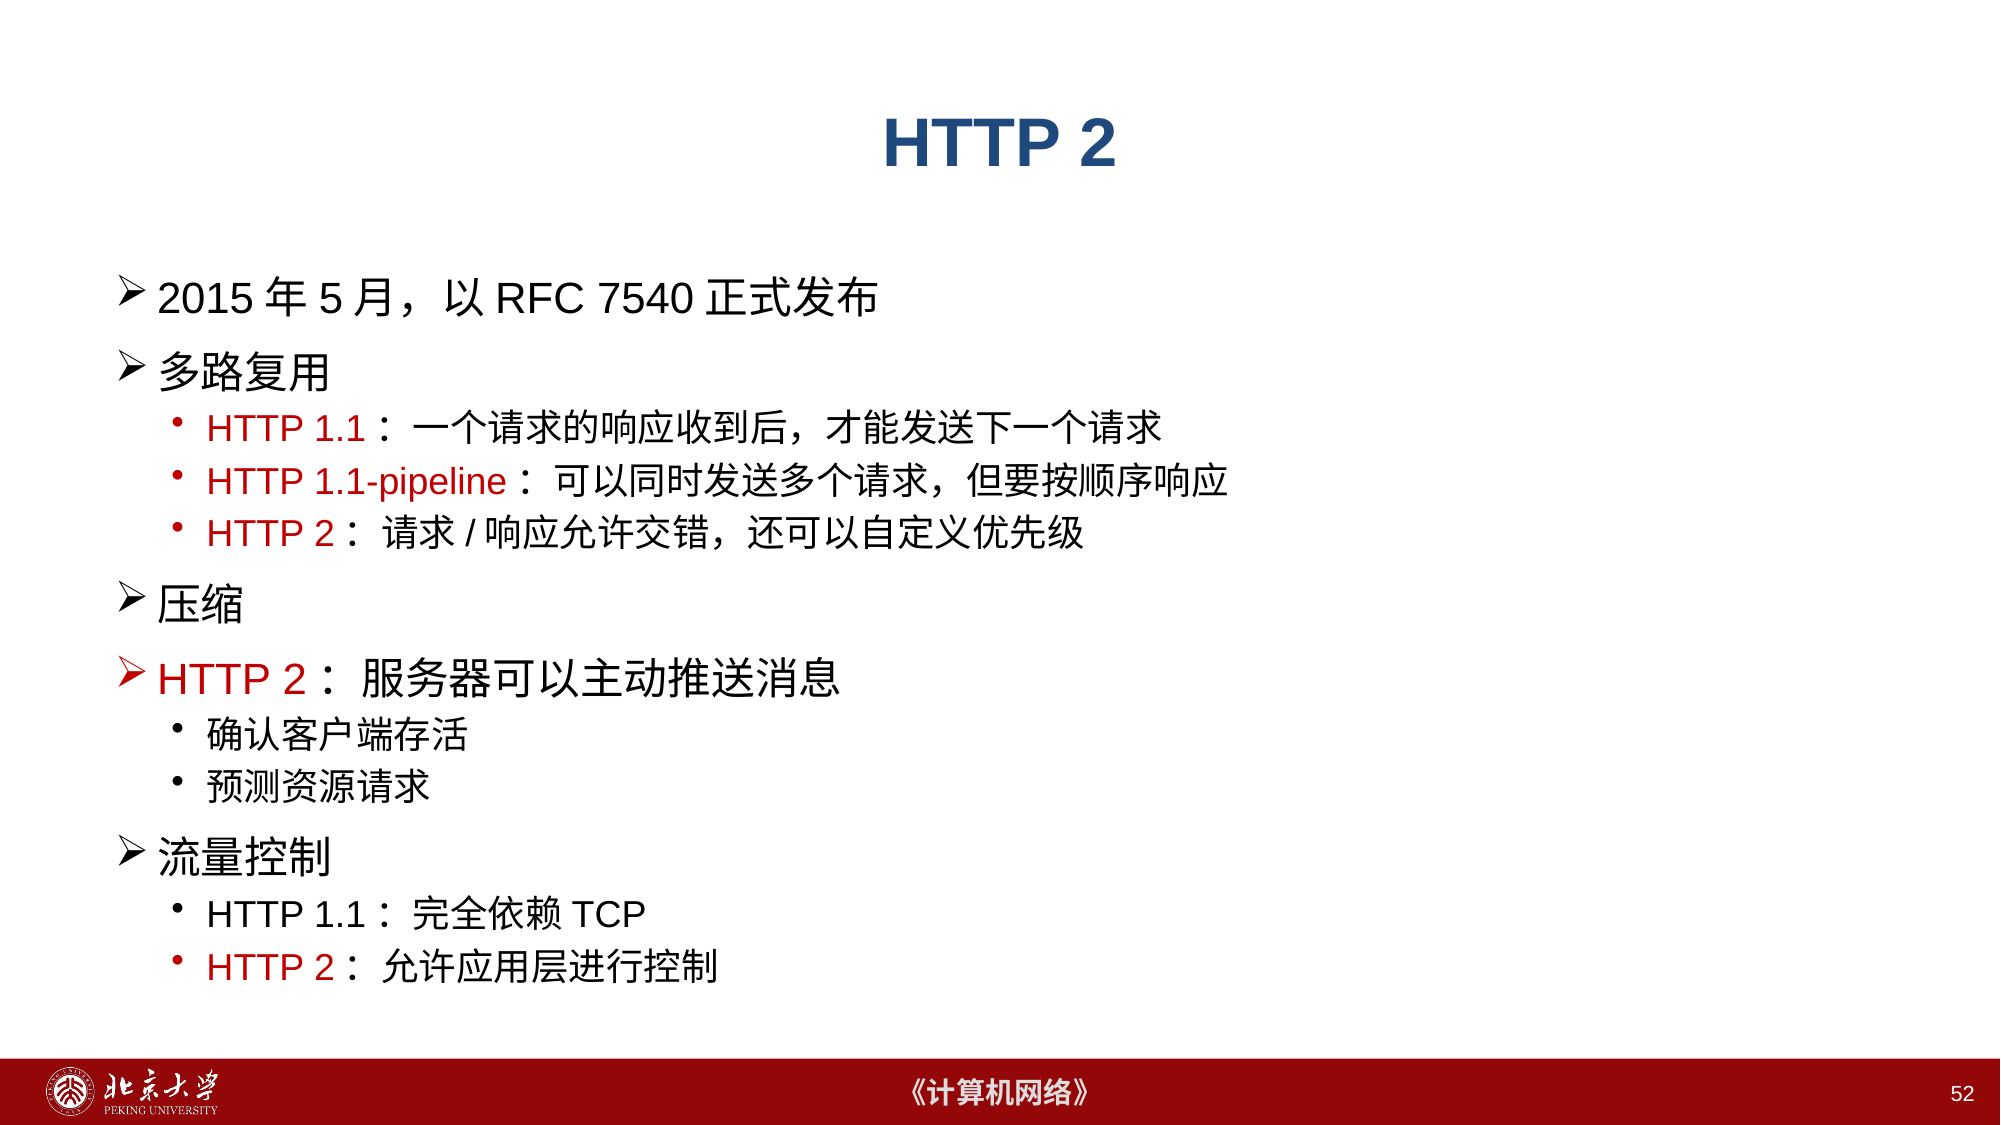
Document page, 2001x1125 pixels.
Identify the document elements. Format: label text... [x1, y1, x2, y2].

list 2015年5月，以RFC 7540正式发布 多路复用 HTTP 1.1：一个请求的响应收到后，才能发送下一个请求 HTTP 1.1-pipeline：可以同时发送多个请求，但要按顺序响应 HTTP 2：请求/响应允许交错，还可以自定义优先级 压缩 HTTP 2：服务器可以主动推送消息 确认客户端存活 预测资源请求 流量控制 HTTP 1.1：完全依赖TCP HTTP 2：允许应用层进行控制 [99, 262, 1900, 1005]
picture [46, 1067, 218, 1116]
slide_number 52 [1522, 1072, 1990, 1125]
title HTTP 2 [99, 45, 1900, 233]
